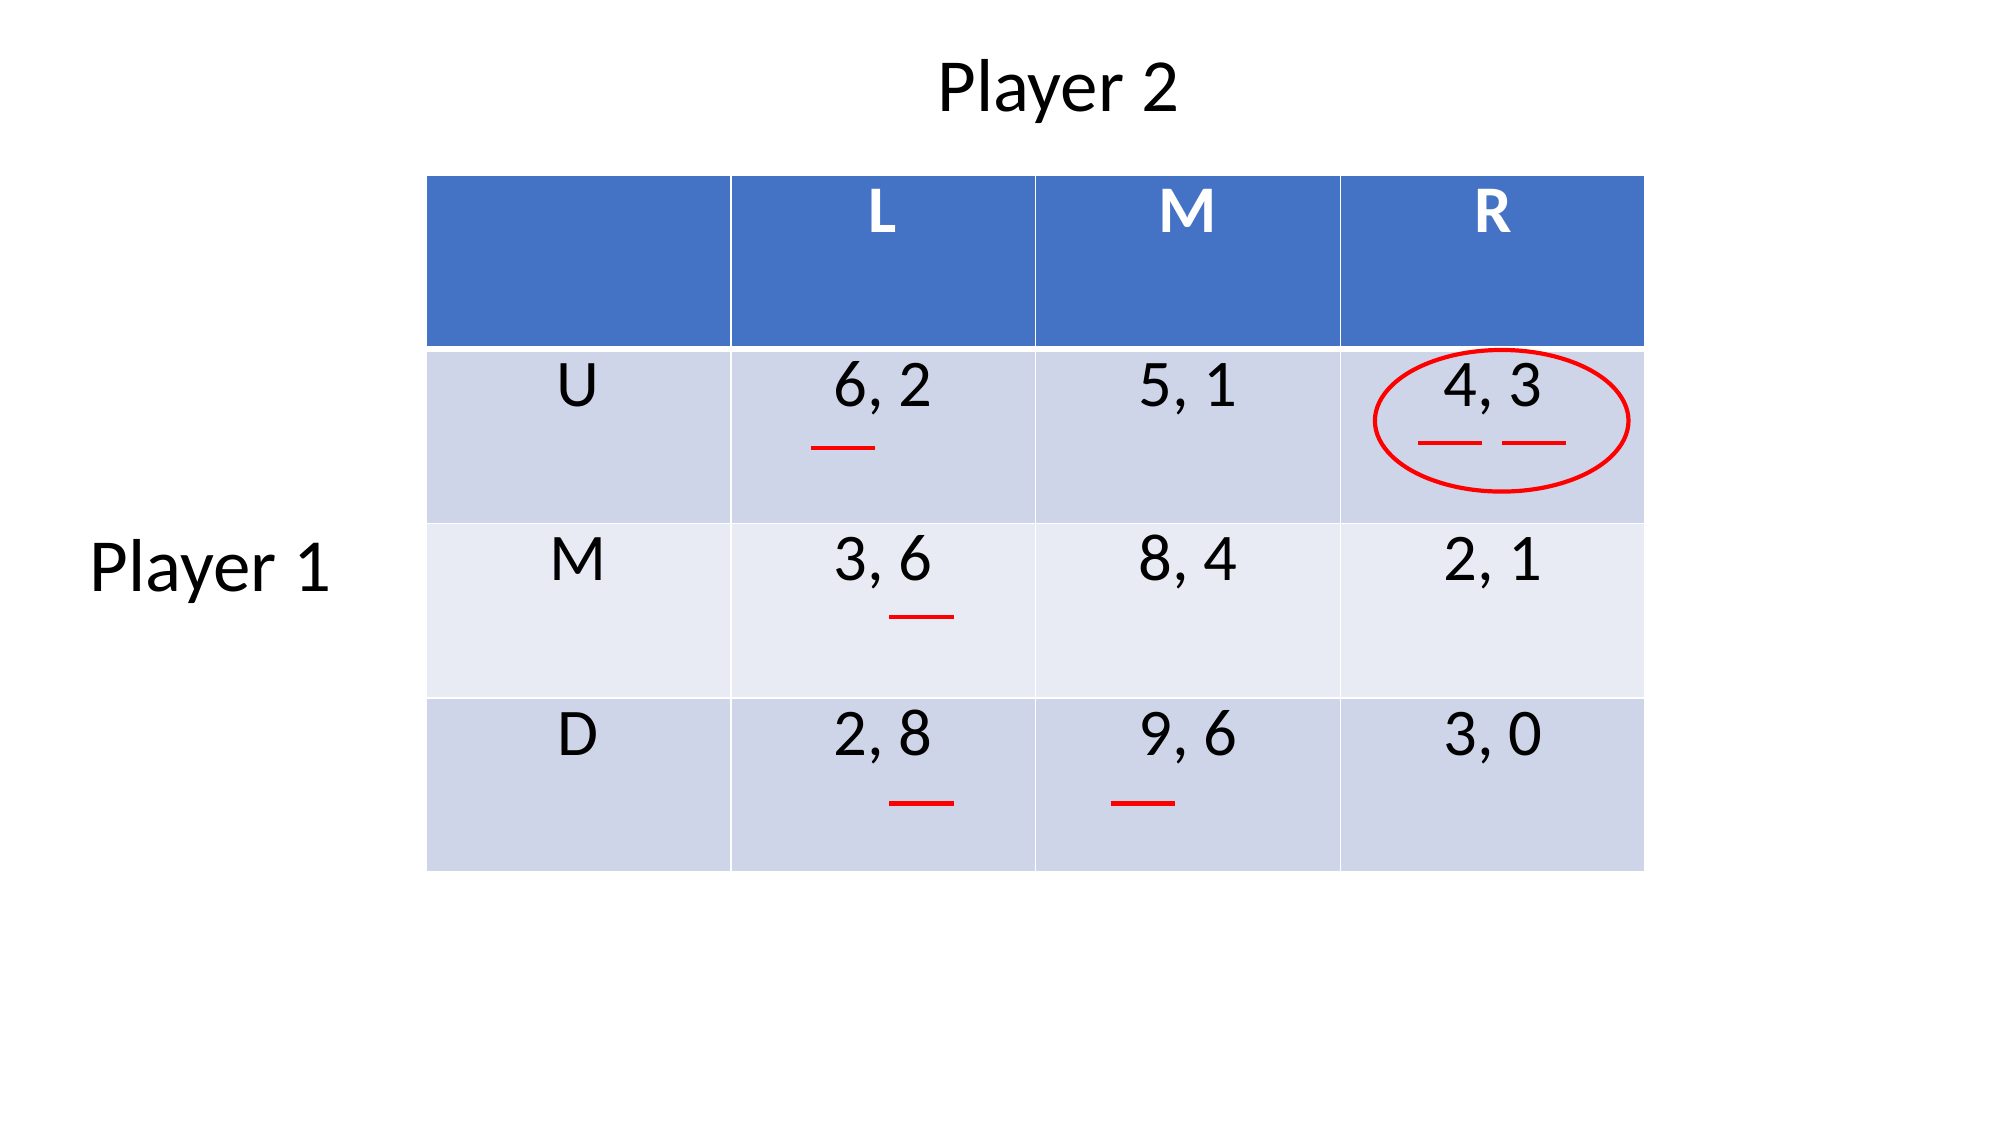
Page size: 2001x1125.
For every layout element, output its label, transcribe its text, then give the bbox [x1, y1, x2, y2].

table_cell 2, 1 [1341, 524, 1644, 697]
table_cell 9, 6 [1036, 699, 1340, 871]
table_cell D [427, 699, 730, 871]
table_cell 4, 3 [1341, 352, 1644, 523]
table_cell 3, 0 [1341, 699, 1644, 871]
table_header [427, 176, 730, 346]
text_box Player 1 [74, 509, 355, 615]
table_cell 5, 1 [1036, 352, 1340, 523]
text_box Player 2 [922, 28, 1195, 134]
table_cell 6, 2 [732, 352, 1035, 523]
table_cell M [427, 524, 730, 697]
table_cell U [427, 352, 730, 523]
table_header L [732, 176, 1035, 346]
table_cell 2, 8 [732, 699, 1035, 871]
text_box [1373, 348, 1630, 493]
table_cell 3, 6 [732, 524, 1035, 697]
table_header R [1341, 176, 1644, 346]
table_header M [1036, 176, 1340, 346]
table_cell 8, 4 [1036, 524, 1340, 697]
